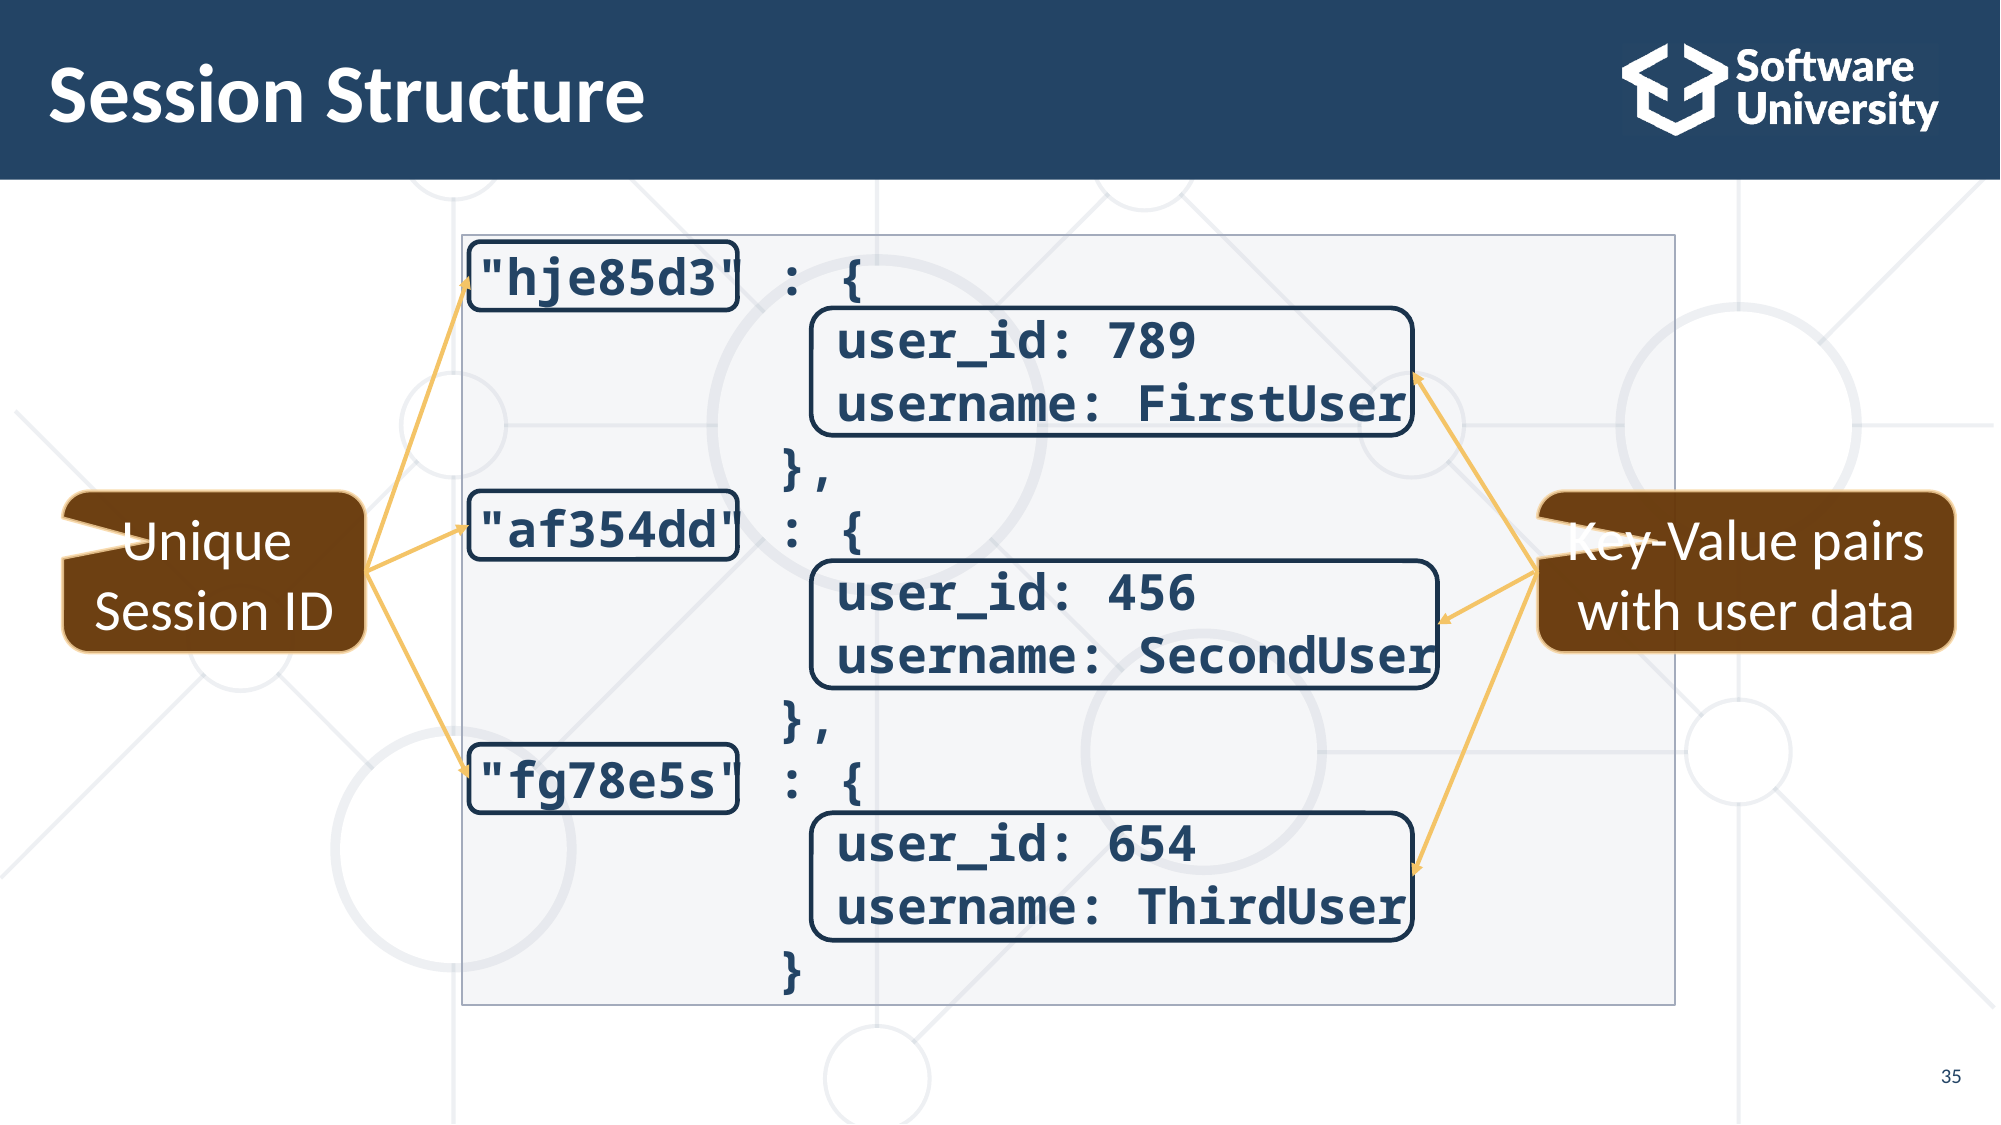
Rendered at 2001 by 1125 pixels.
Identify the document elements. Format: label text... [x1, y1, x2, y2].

text_box [809, 558, 1407, 691]
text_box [365, 275, 470, 524]
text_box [1412, 571, 1538, 877]
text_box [1412, 371, 1538, 571]
text_box [466, 742, 740, 815]
picture [1622, 43, 1939, 136]
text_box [365, 524, 470, 571]
text_box [473, 488, 740, 562]
text_box [809, 305, 1415, 438]
text_box Key-Value pairs with user data [1541, 488, 1958, 655]
slide_number 35 [1897, 1049, 1968, 1100]
title Session Structure [31, 16, 1591, 162]
text_box "hje85d3" : { user_id: 789 username: FirstUser }, "af354dd" : { user_id: 456 username: SecondUser }, "fg78e5s" : { user_id: 654 username: ThirdUser } [462, 235, 1675, 1006]
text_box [365, 571, 470, 779]
text_box [466, 239, 740, 313]
text_box Unique Session ID [60, 488, 360, 655]
text_box [809, 810, 1415, 943]
